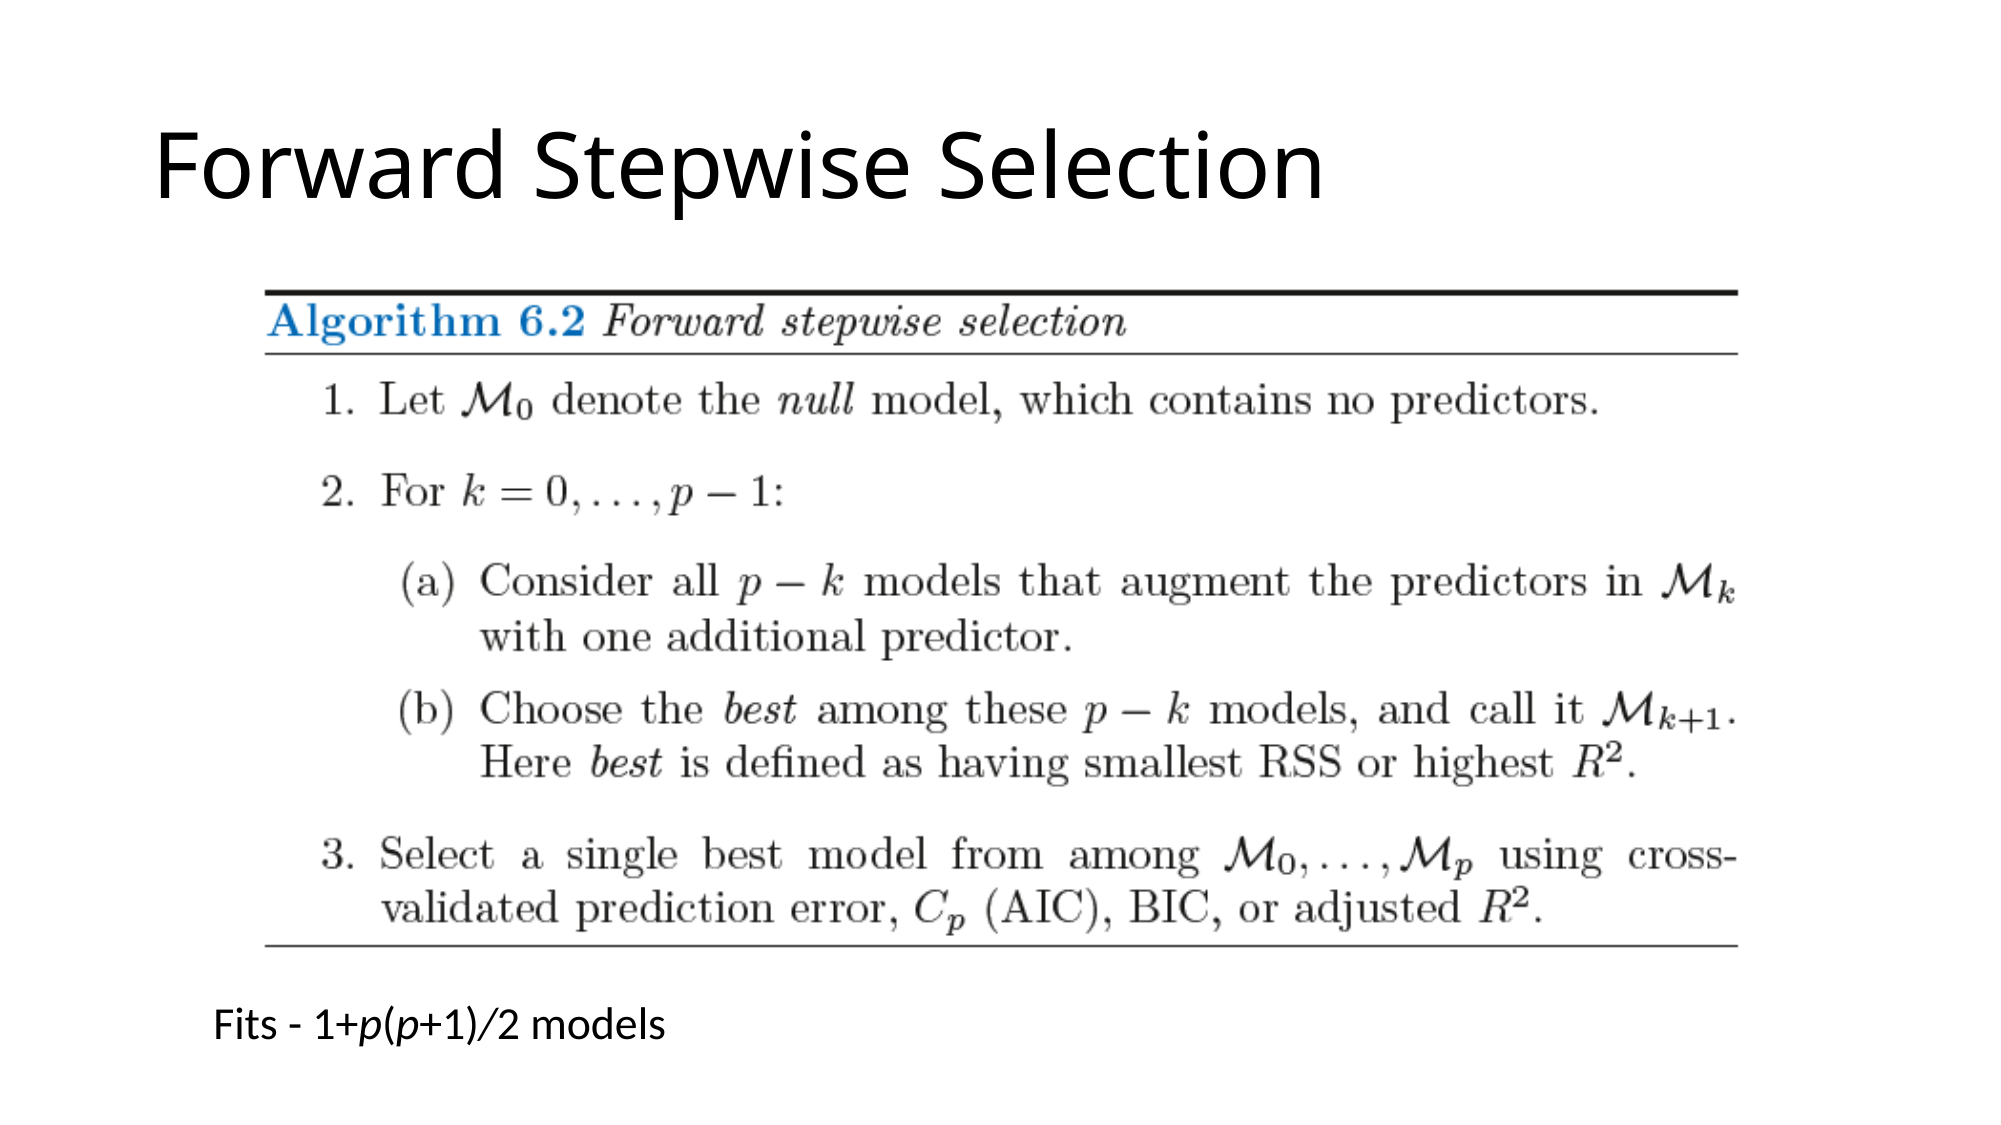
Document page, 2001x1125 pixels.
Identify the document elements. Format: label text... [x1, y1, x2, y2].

title Forward Stepwise Selection [137, 59, 1863, 278]
text_box Fits - 1+p(p+1)/2 models [198, 986, 1192, 1057]
picture [252, 277, 1748, 957]
